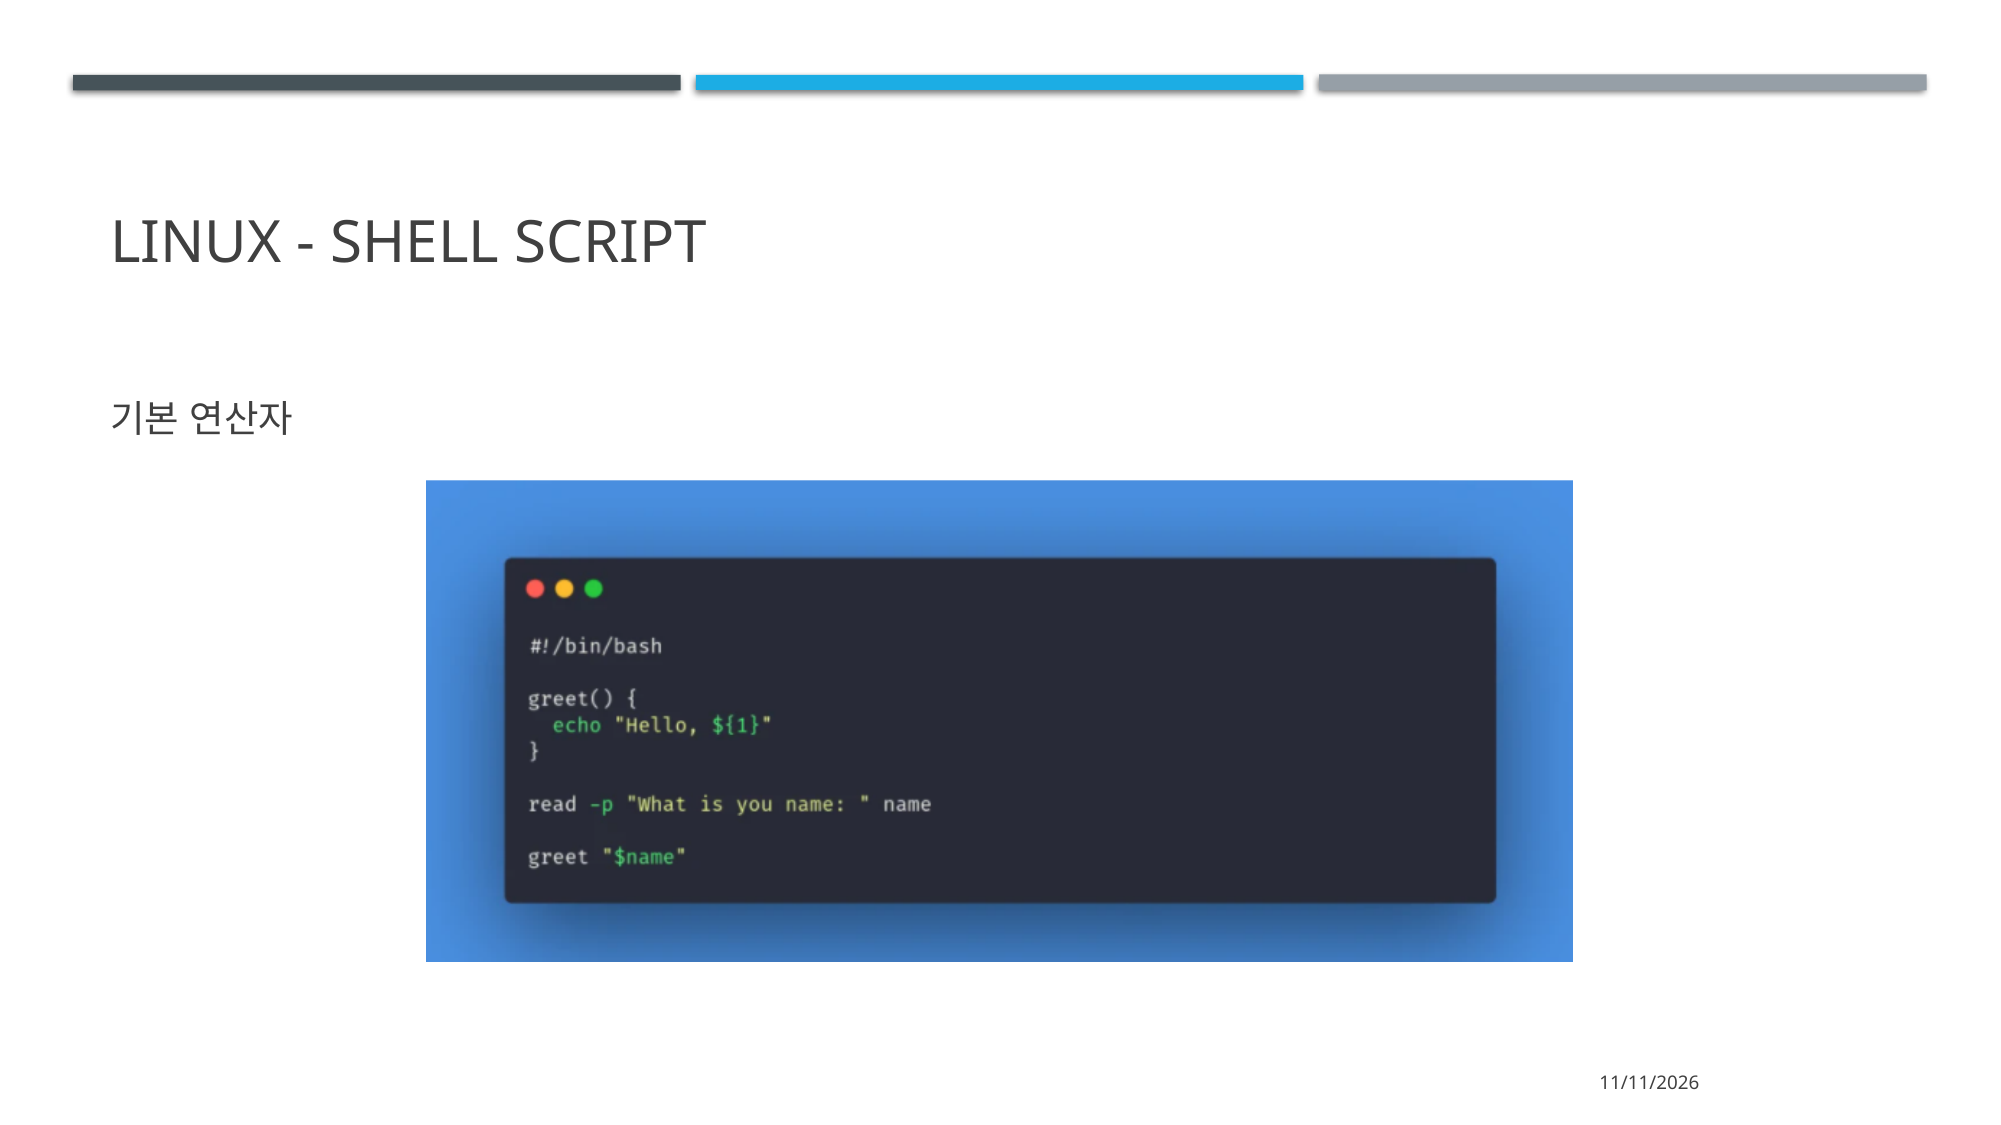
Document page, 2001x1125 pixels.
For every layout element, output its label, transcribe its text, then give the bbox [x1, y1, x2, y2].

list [426, 479, 1574, 962]
title Linux - shell script [95, 119, 1905, 282]
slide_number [1247, 1053, 1715, 1114]
list 기본 연산자 [95, 369, 1905, 461]
